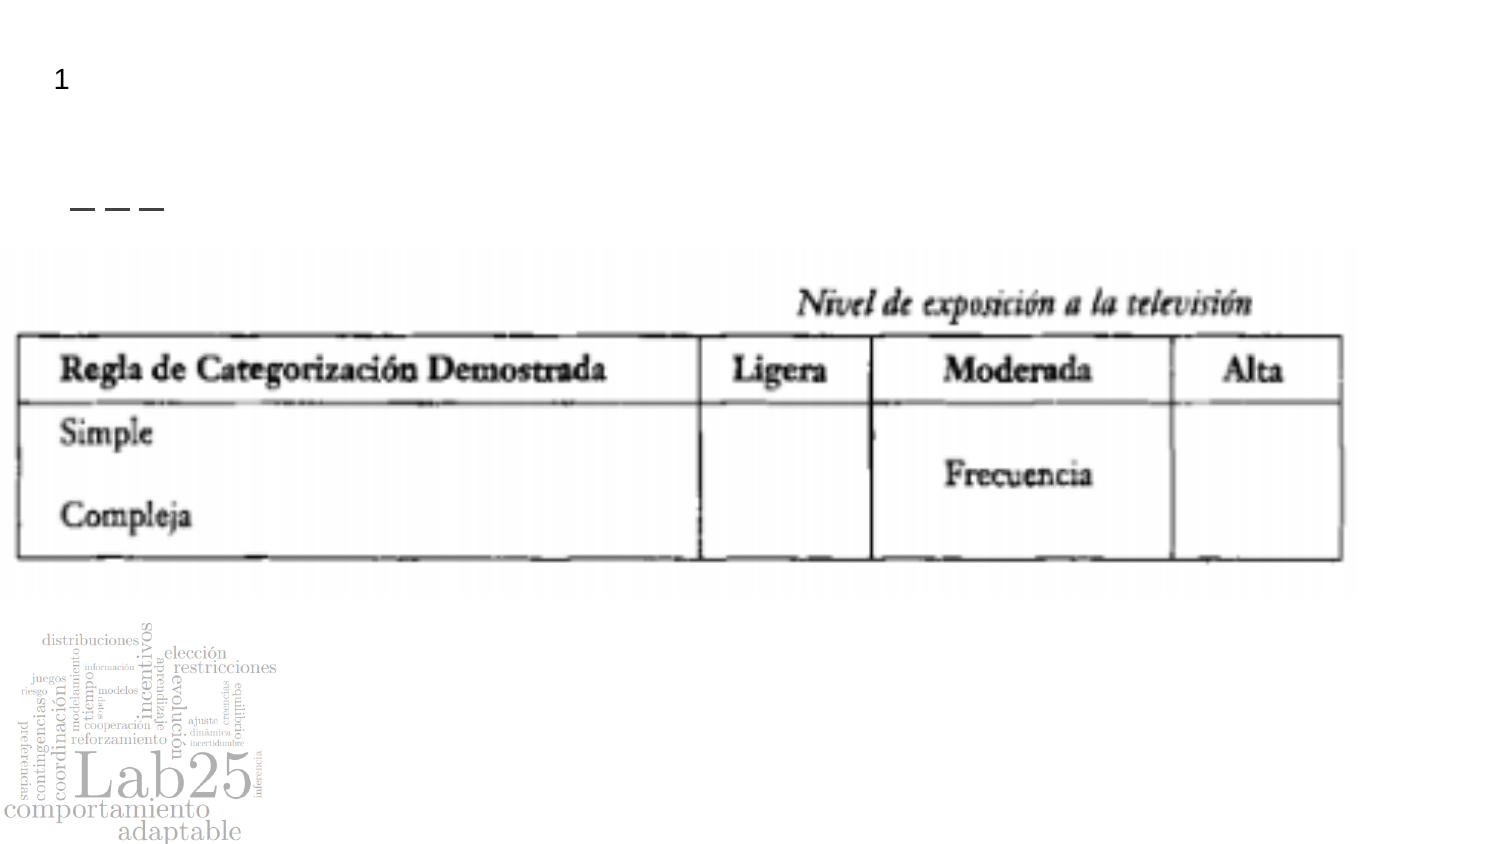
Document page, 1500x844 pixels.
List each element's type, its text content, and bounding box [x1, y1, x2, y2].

picture [0, 246, 1363, 598]
text_box 1 [38, 45, 218, 201]
picture [0, 623, 280, 844]
